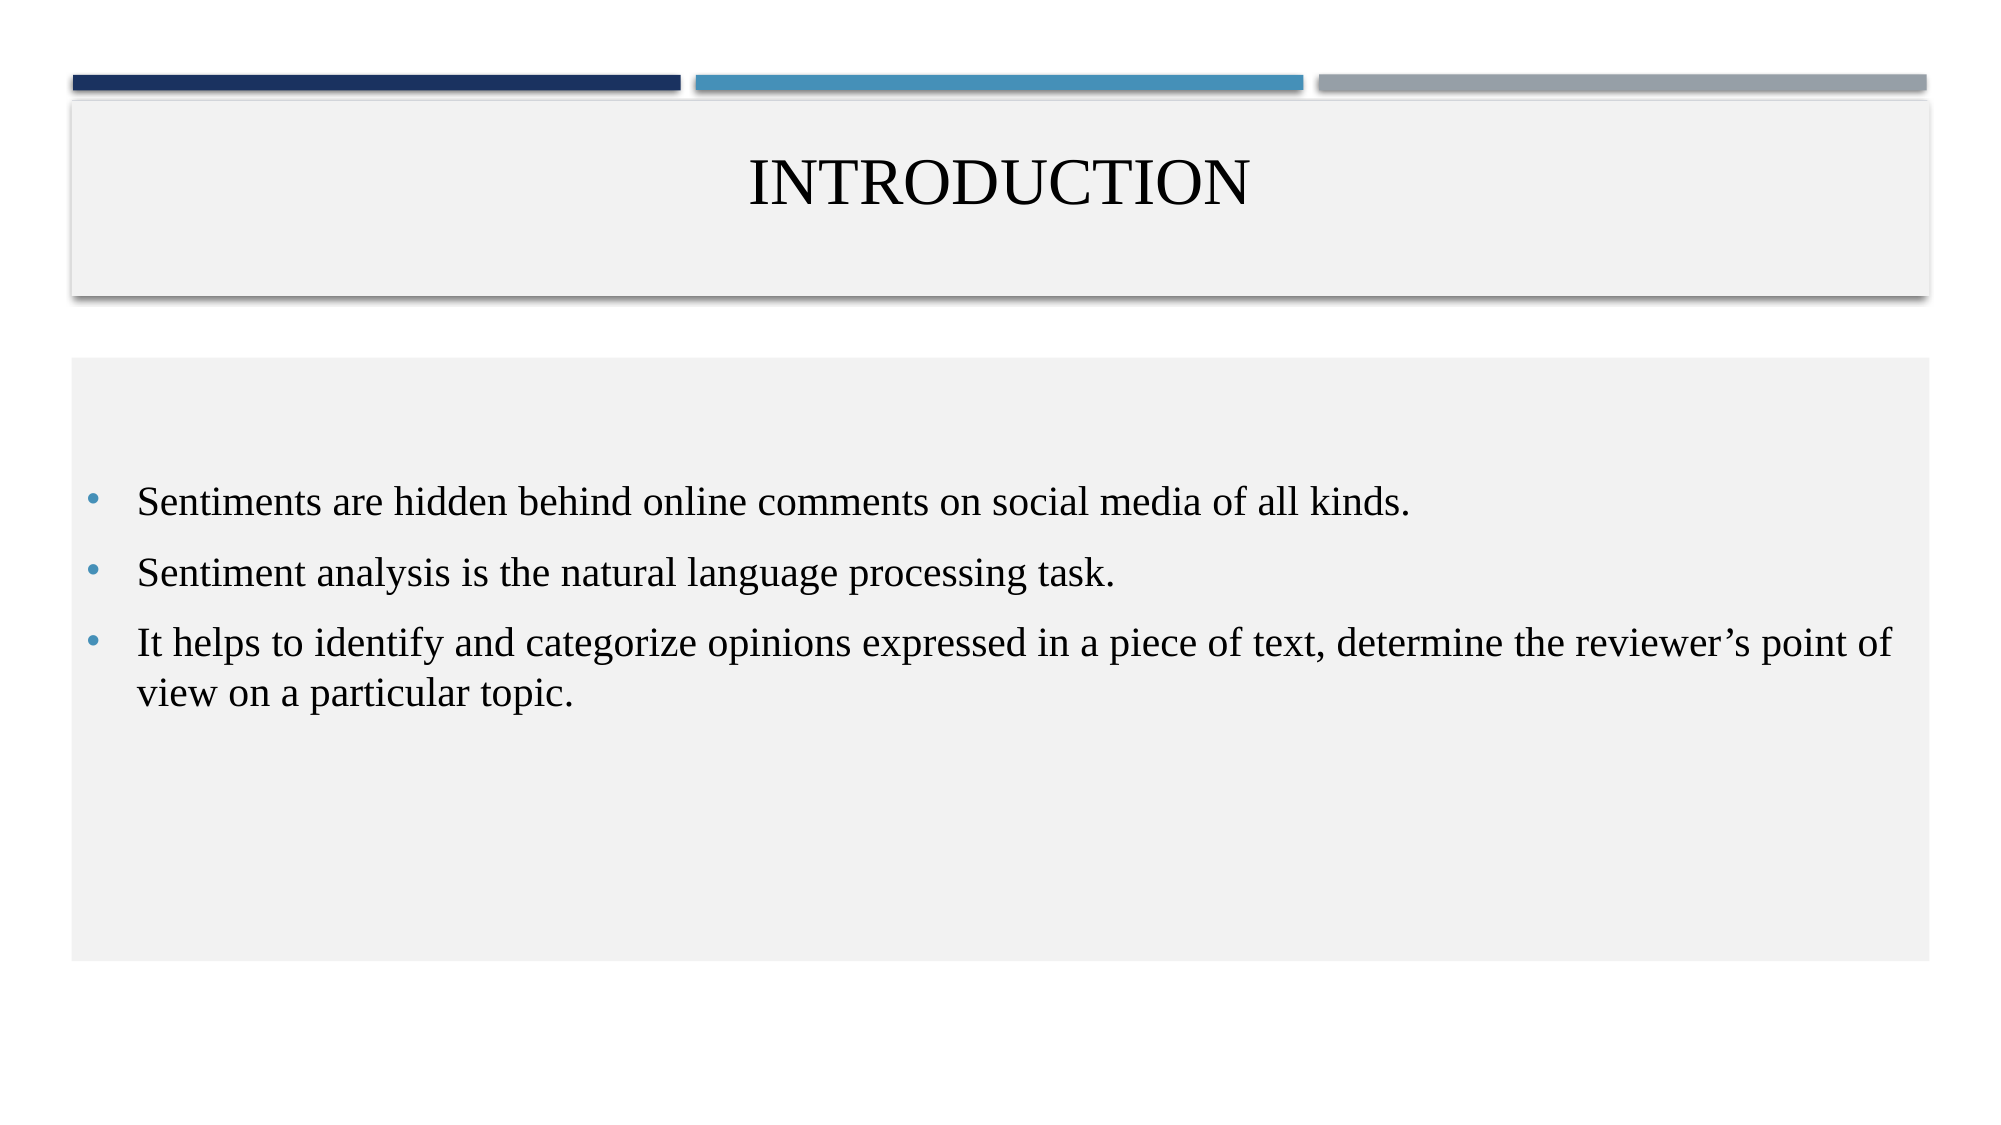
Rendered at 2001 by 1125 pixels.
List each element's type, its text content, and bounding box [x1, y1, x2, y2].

title INTRODUCTION [71, 100, 1930, 296]
list Sentiments are hidden behind online comments on social media of all kinds. Sentiment analysis is the natural language processing task. It helps to identify and categorize opinions expressed in a piece of text, determine the reviewer’s point of view on a particular topic. [71, 357, 1930, 962]
